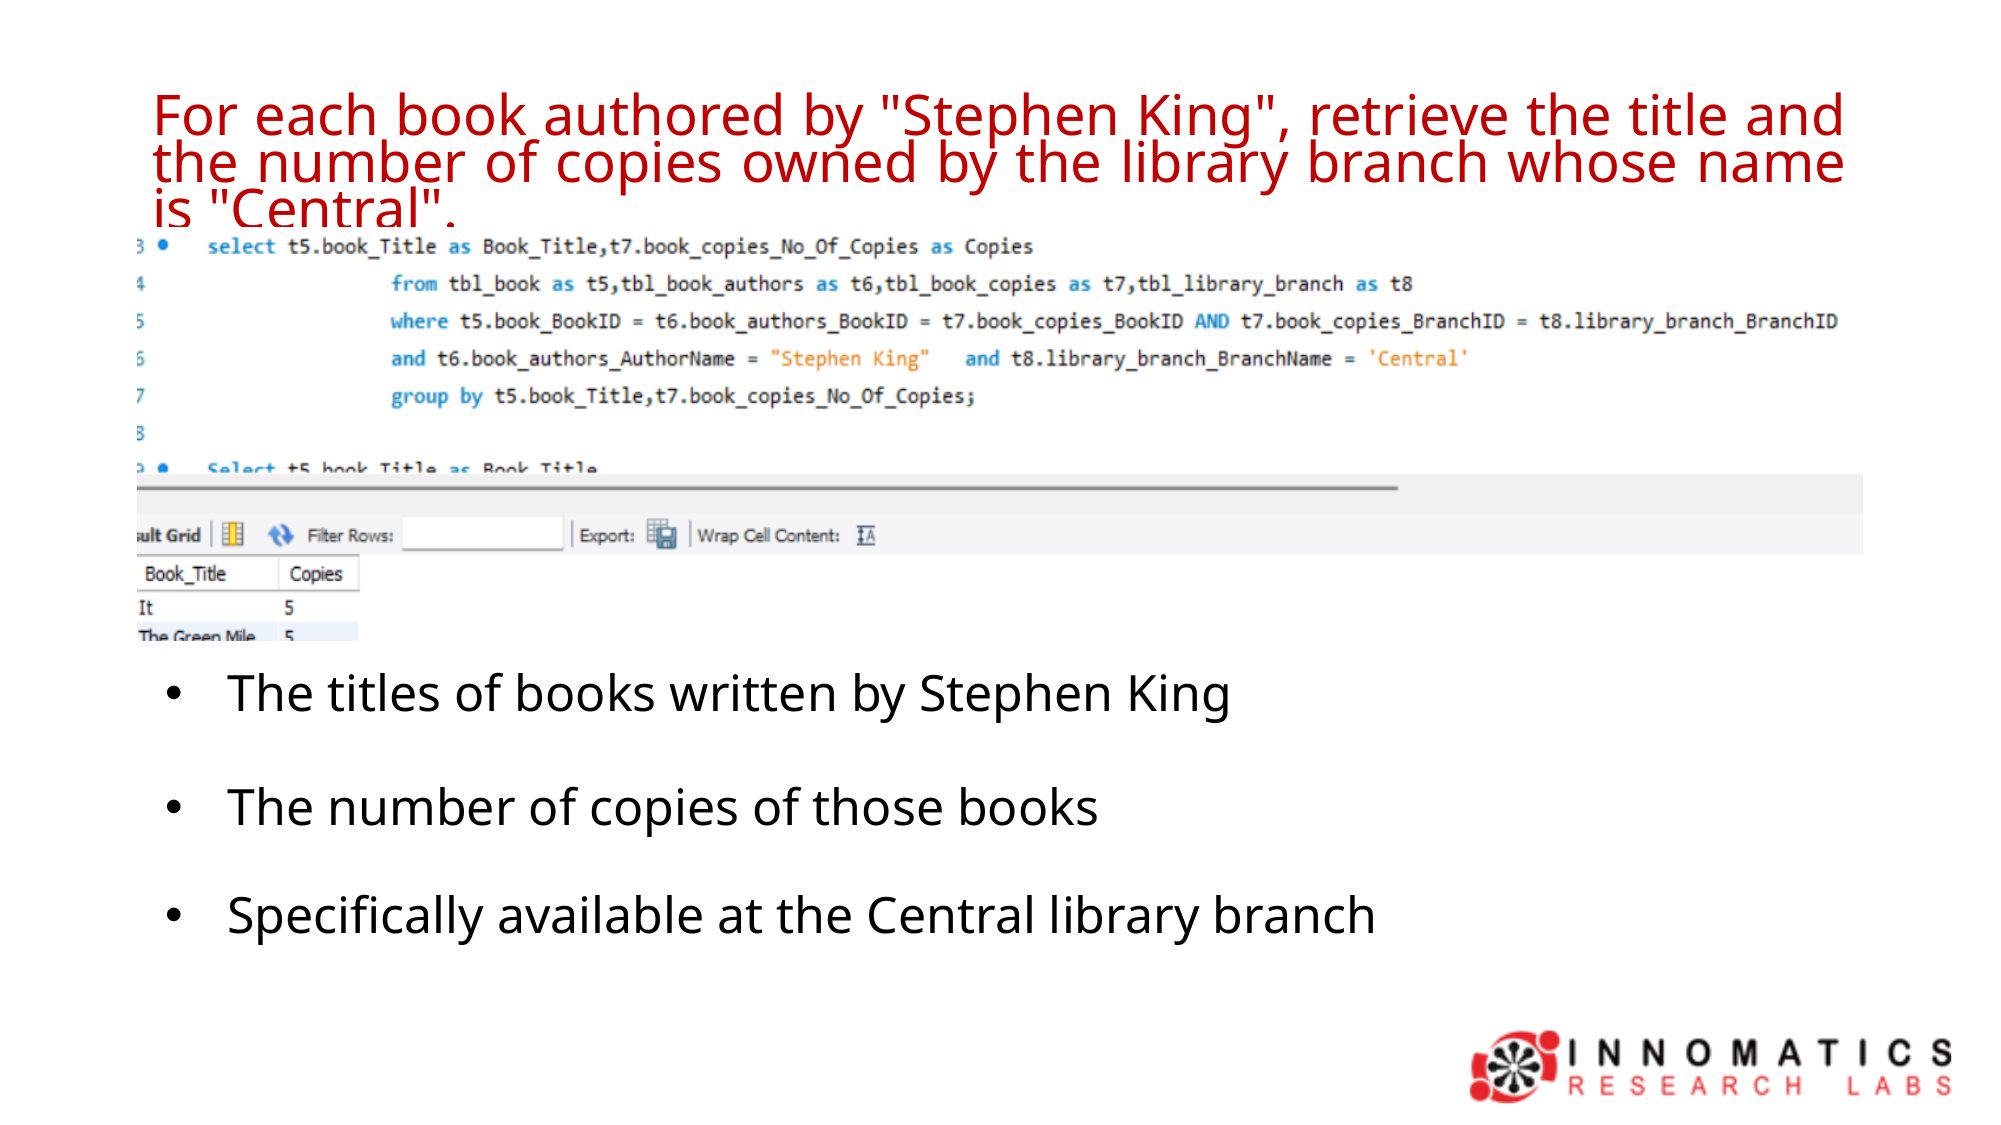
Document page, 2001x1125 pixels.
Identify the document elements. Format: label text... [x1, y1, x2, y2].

list The titles of books written by Stephen King The number of copies of those books Specifically available at the Central library branch [137, 661, 1776, 1014]
picture [1445, 1014, 1975, 1125]
picture [137, 227, 1863, 641]
title For each book authored by "Stephen King", retrieve the title and the number of copies owned by the library branch whose name is "Central". [137, 59, 1863, 227]
